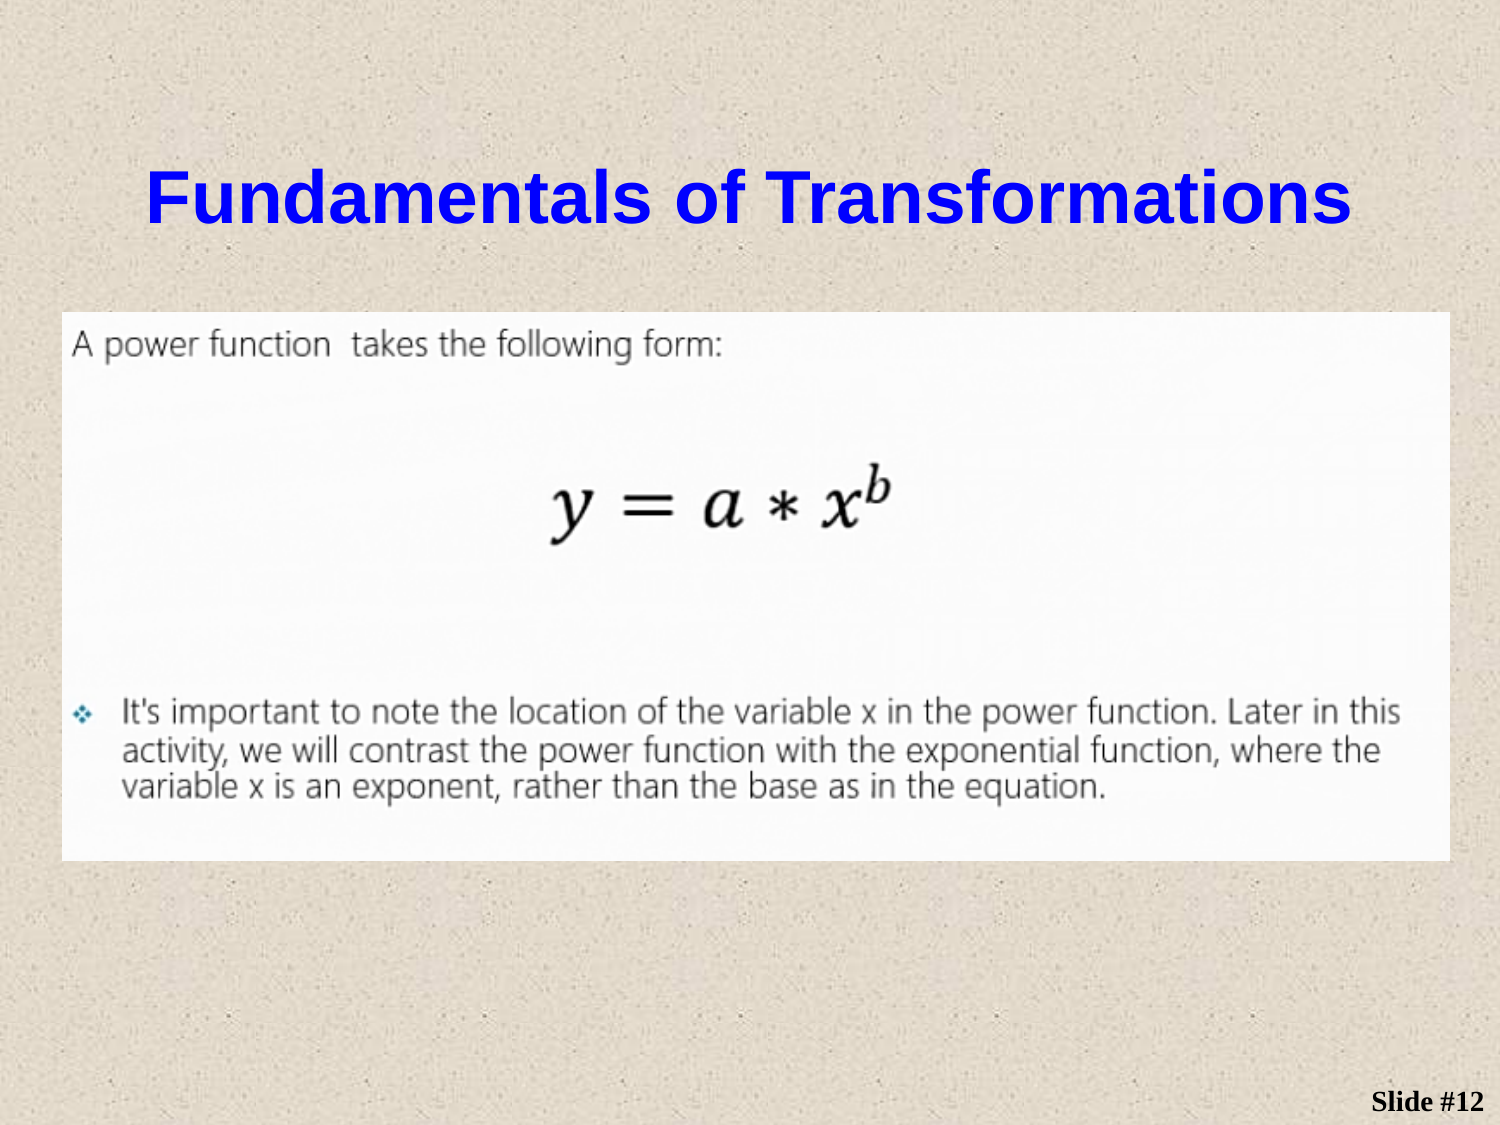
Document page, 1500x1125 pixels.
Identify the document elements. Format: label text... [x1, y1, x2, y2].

picture [0, 0, 1500, 1125]
title Fundamentals of Transformations [112, 99, 1388, 288]
slide_number Slide #12 [1337, 1074, 1500, 1113]
